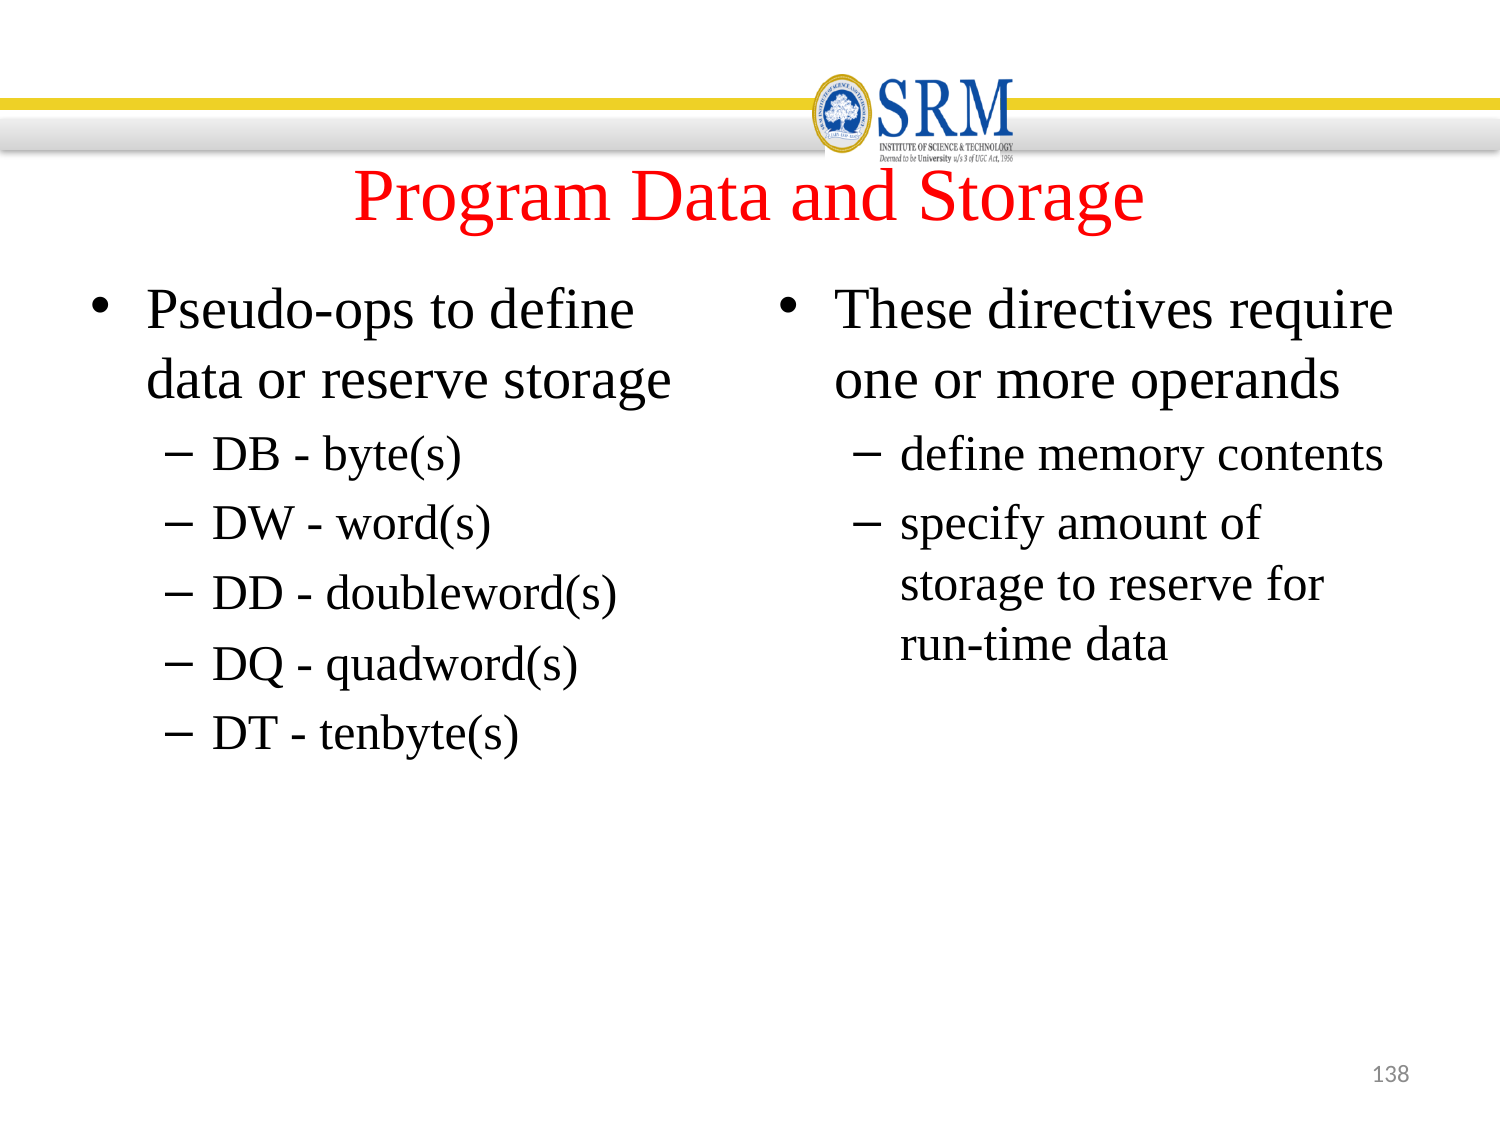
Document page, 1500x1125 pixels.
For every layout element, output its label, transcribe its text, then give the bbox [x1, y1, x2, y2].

list Pseudo-ops to define data or reserve storage DB - byte(s) DW - word(s) DD - doubleword(s) DQ - quadword(s) DT - tenbyte(s) [75, 262, 737, 1006]
title Program Data and Storage [75, 149, 1425, 233]
slide_number 138 [1074, 1042, 1425, 1103]
picture [812, 74, 1013, 149]
list These directives require one or more operands define memory contents specify amount of storage to reserve for run-time data [763, 262, 1425, 1006]
